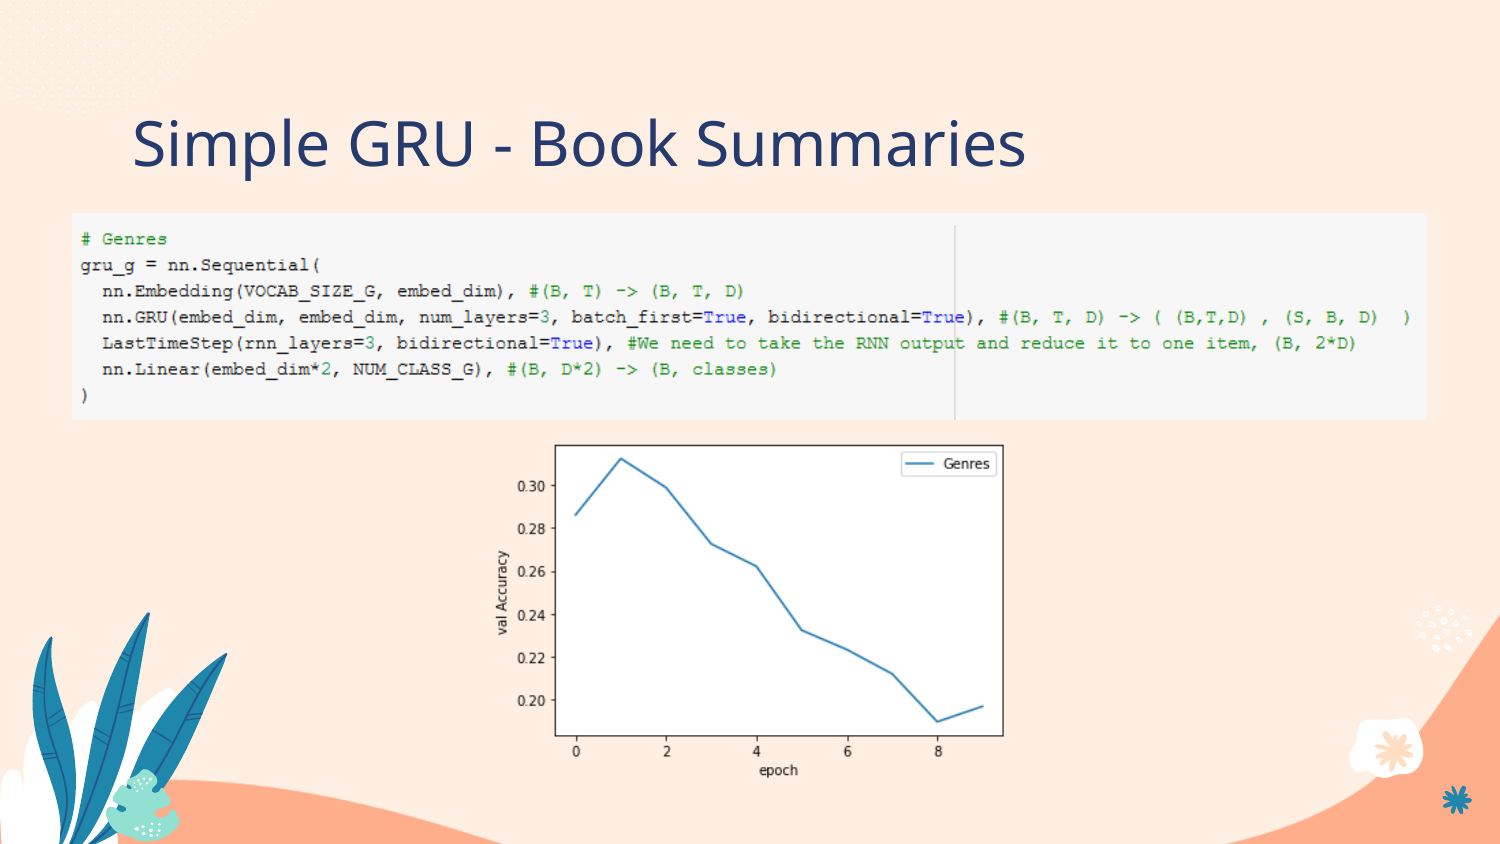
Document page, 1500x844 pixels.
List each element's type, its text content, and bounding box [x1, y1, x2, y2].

title Simple GRU - Book Summaries [116, 88, 1383, 167]
picture [0, 0, 1500, 844]
